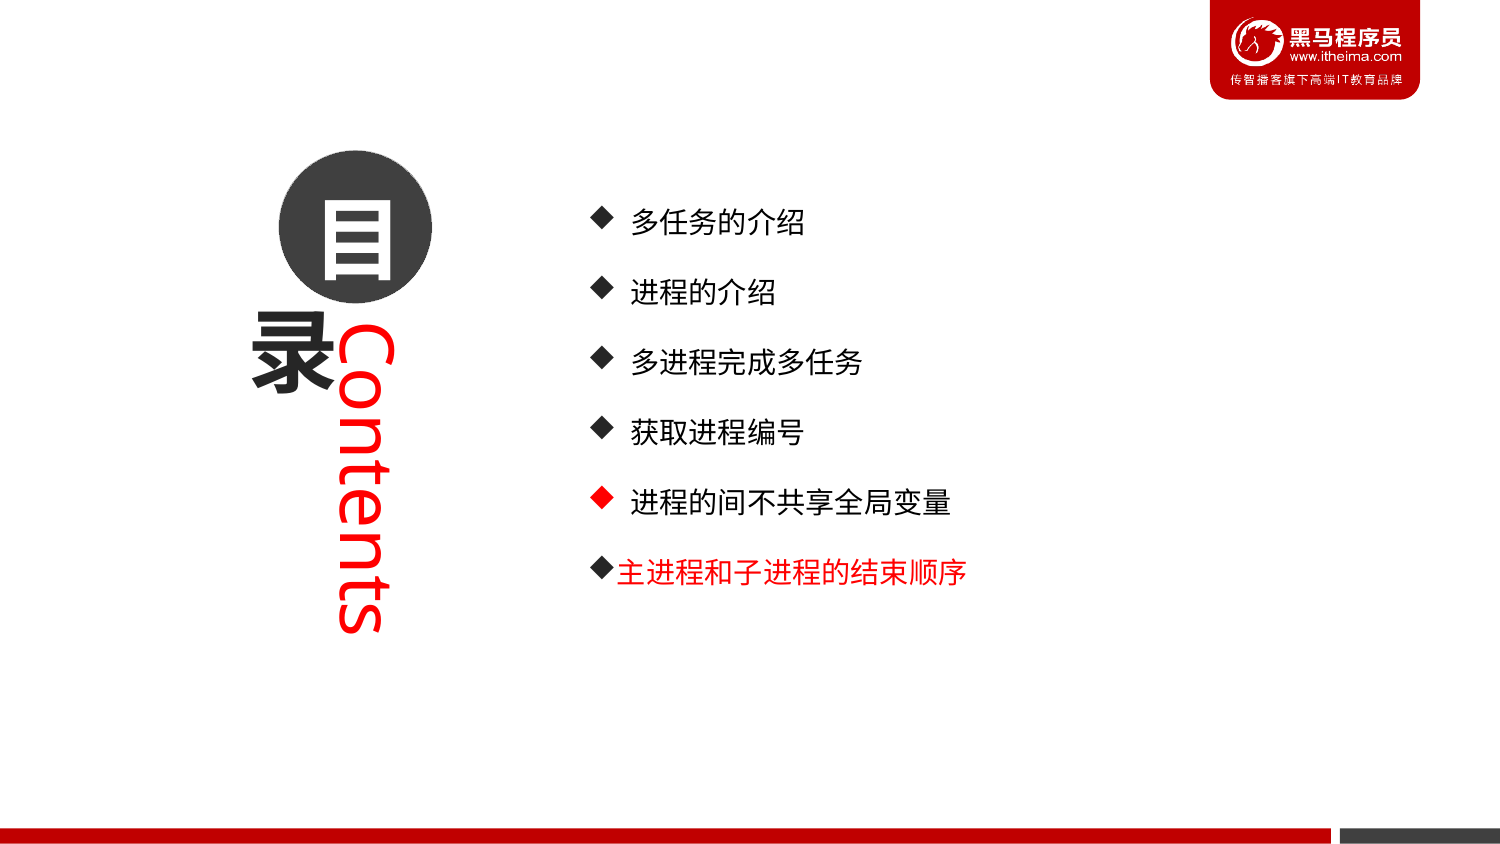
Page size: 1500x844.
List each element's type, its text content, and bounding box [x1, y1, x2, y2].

text_box 目 [278, 150, 433, 304]
text_box 多任务的介绍 进程的介绍 多进程完成多任务 获取进程编号 进程的间不共享全局变量 主进程和子进程的结束顺序 [572, 161, 1282, 597]
text_box 录 [218, 288, 339, 410]
text_box Contents [321, 314, 427, 749]
picture [1212, 8, 1421, 94]
